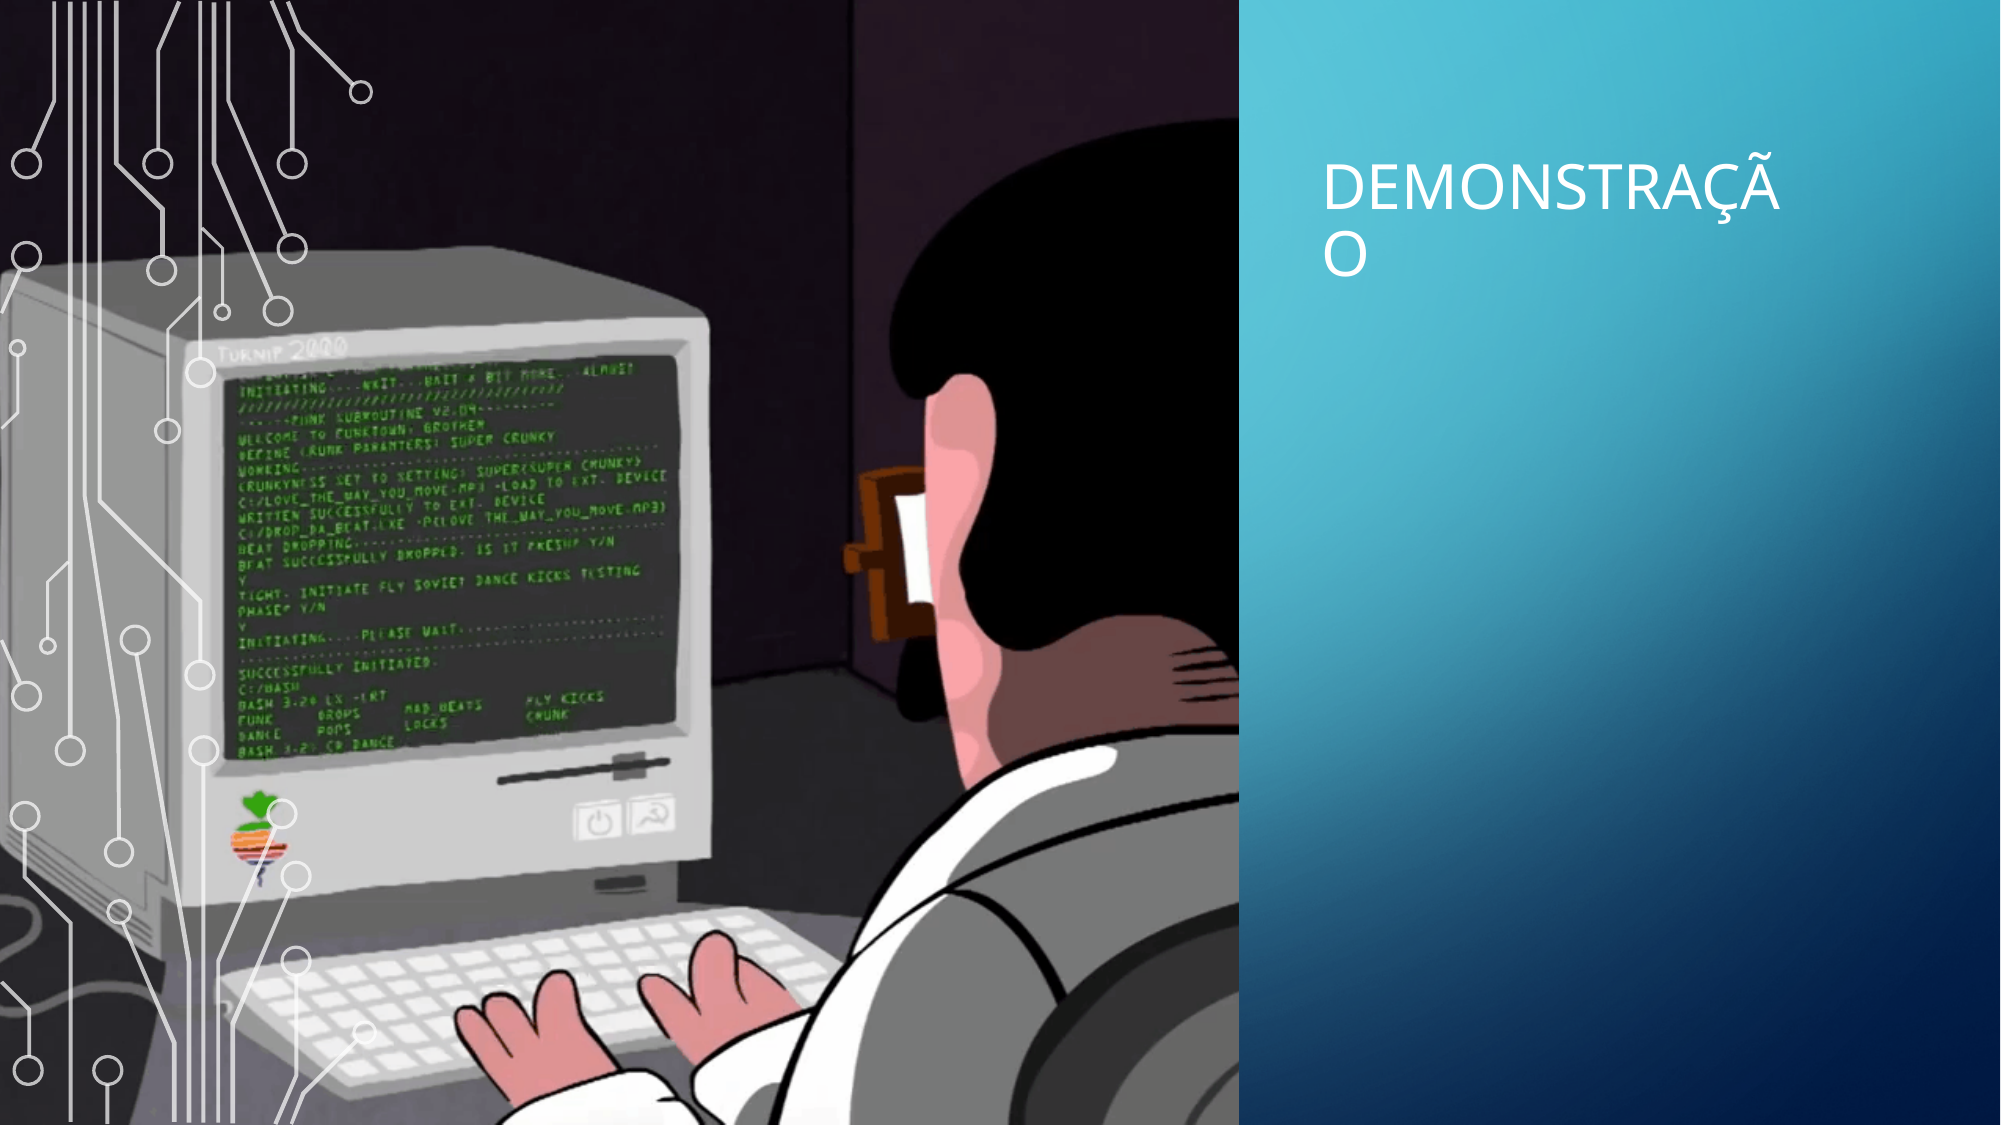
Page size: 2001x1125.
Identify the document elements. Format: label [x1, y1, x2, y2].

picture [379, 0, 1240, 1125]
text_box [0, 0, 379, 1125]
text_box [1240, 0, 2000, 1125]
